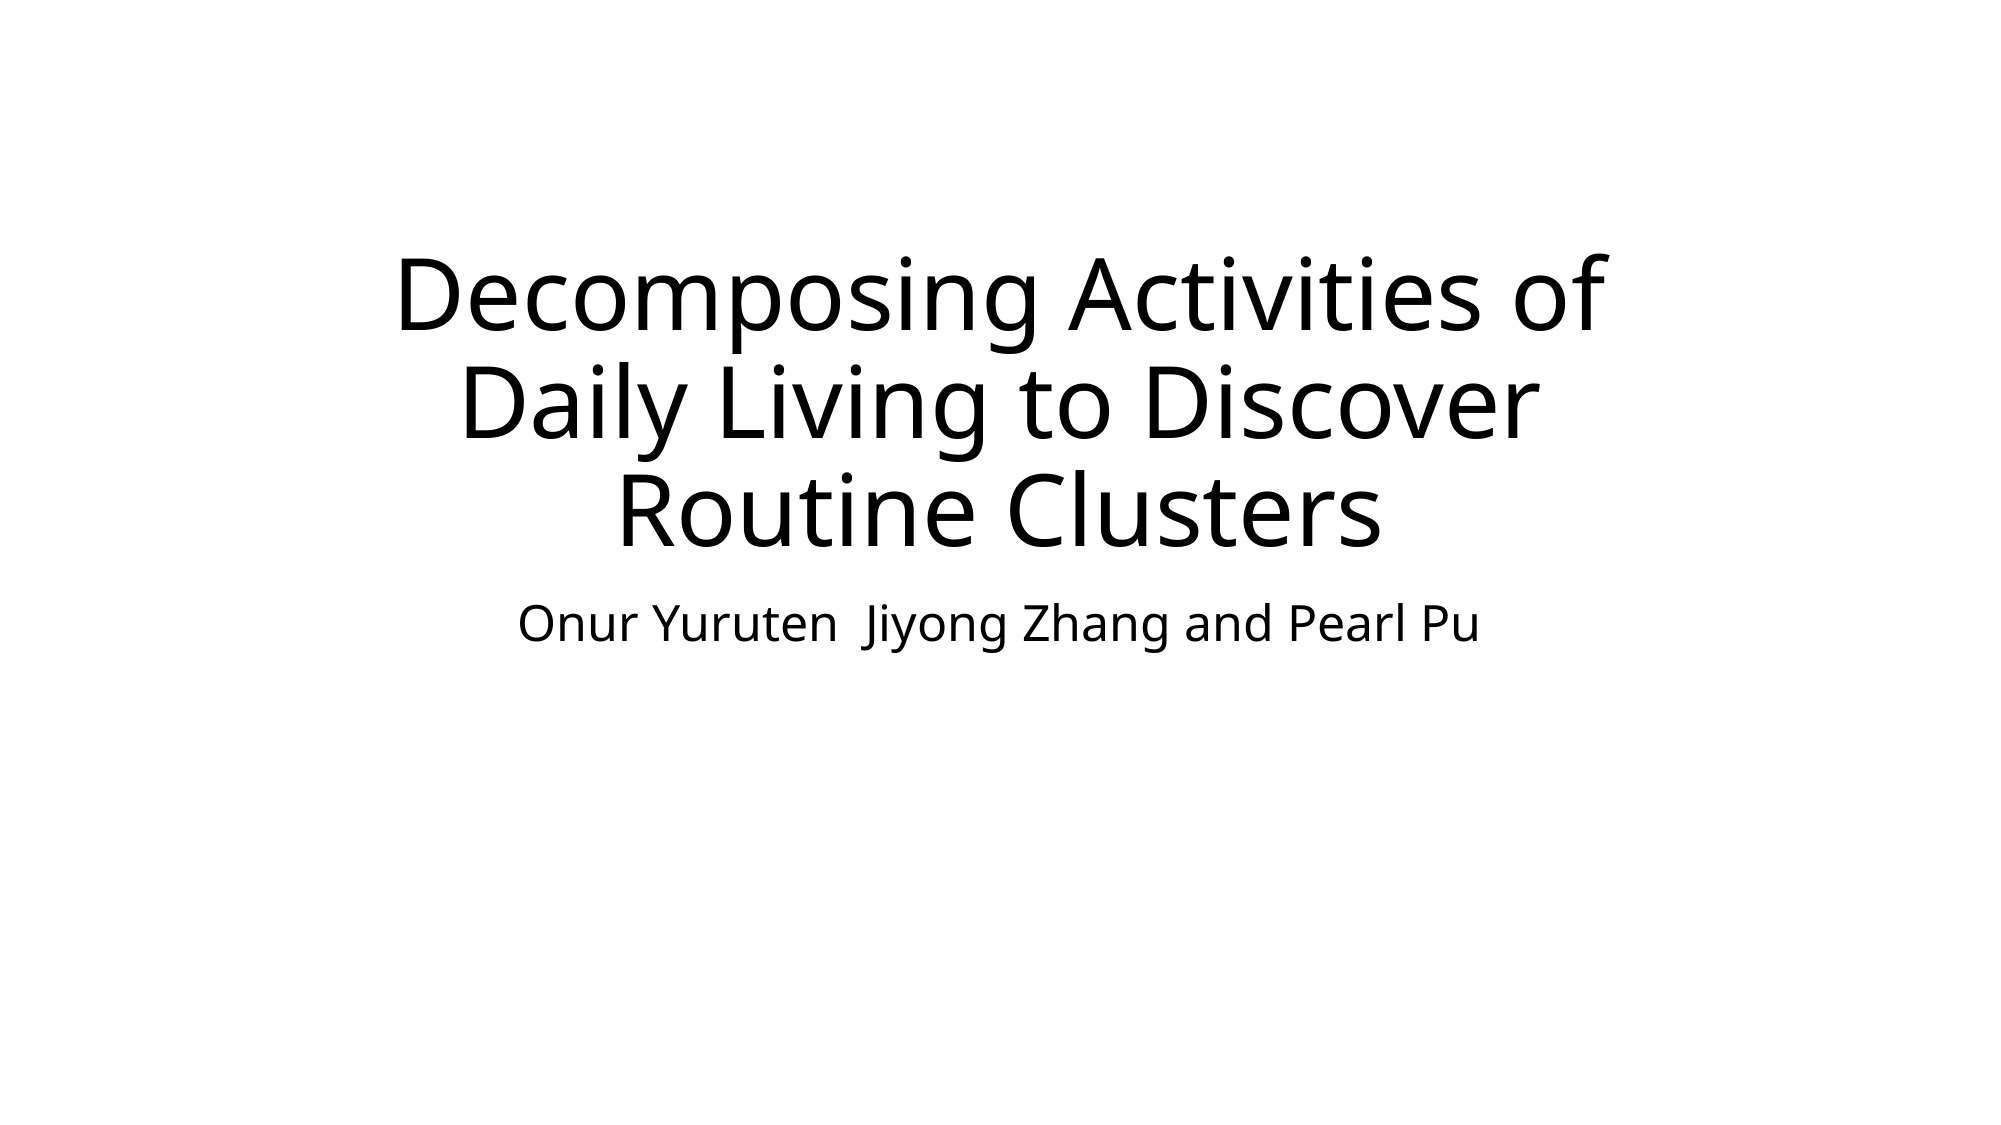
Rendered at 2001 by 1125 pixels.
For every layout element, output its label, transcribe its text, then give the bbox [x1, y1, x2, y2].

title Decomposing Activities of Daily Living to Discover Routine Clusters [249, 184, 1750, 576]
subtitle Onur Yuruten Jiyong Zhang and Pearl Pu [249, 590, 1750, 863]
